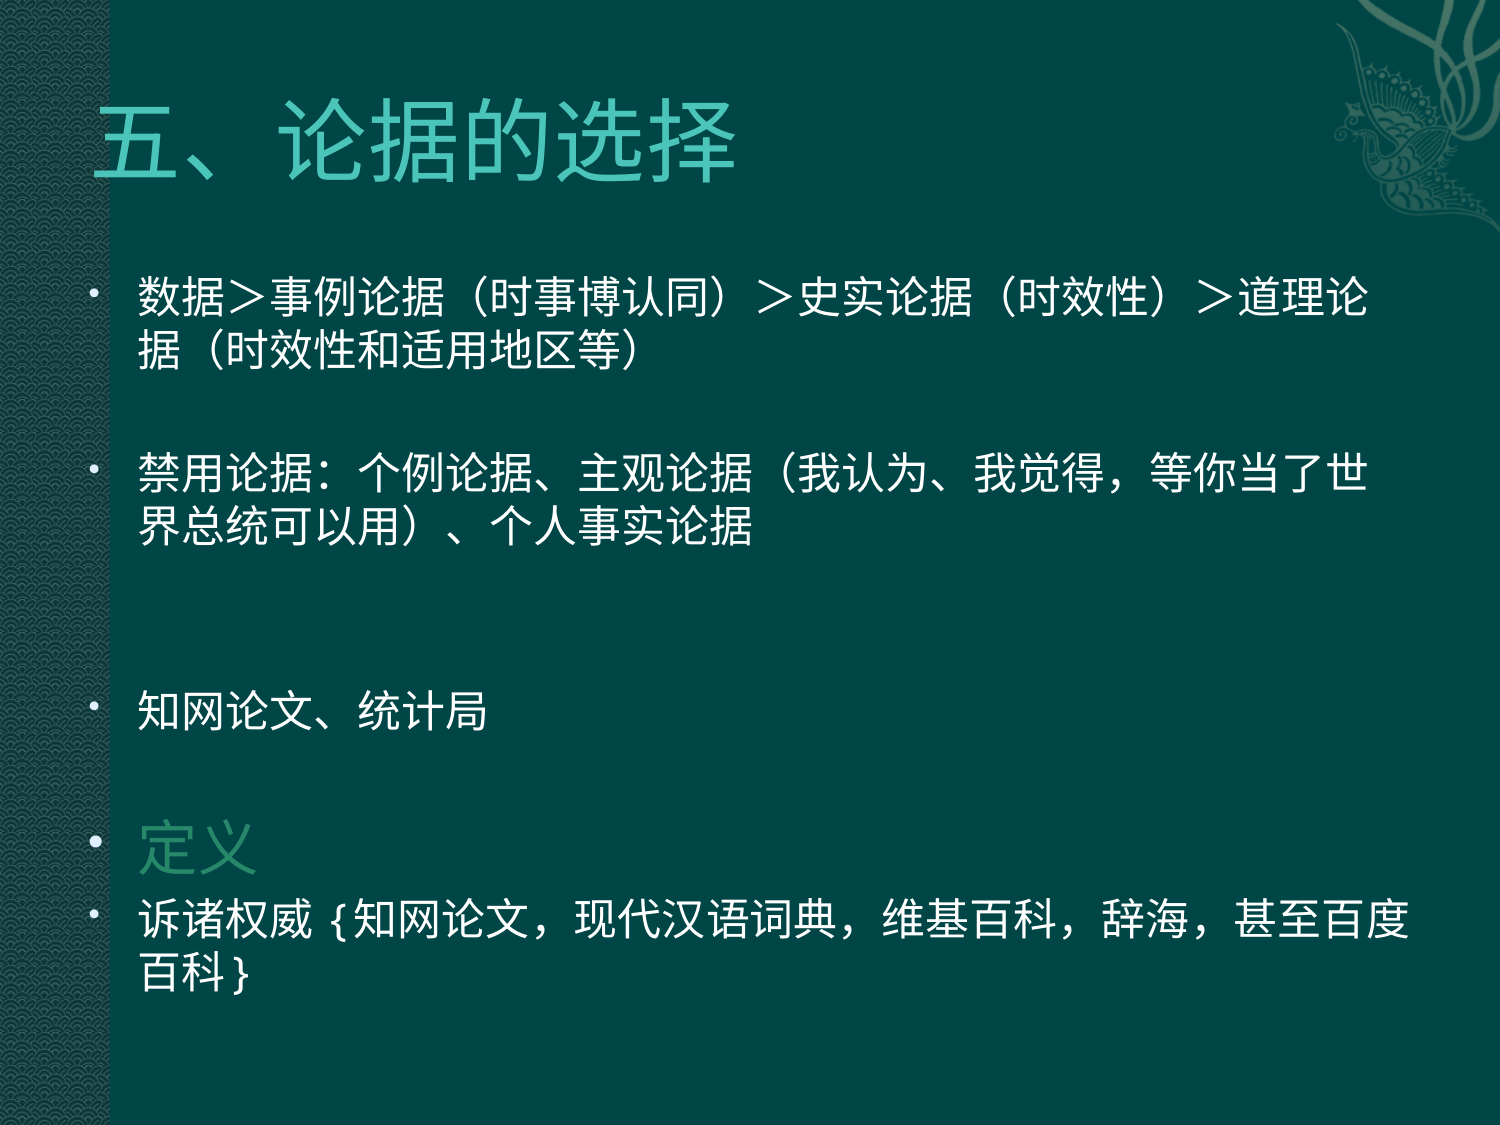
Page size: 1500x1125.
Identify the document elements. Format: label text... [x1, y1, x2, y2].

picture [0, 0, 110, 1125]
list 数据＞事例论据（时事博认同）＞史实论据（时效性）＞道理论据（时效性和适用地区等） 禁用论据：个例论据、主观论据（我认为、我觉得，等你当了世界总统可以用）、个人事实论据 知网论文、统计局 定义 诉诸权威 {知网论文，现代汉语词典，维基百科，辞海，甚至百度百科} [75, 262, 1425, 1005]
title 五、论据的选择 [75, 45, 1351, 233]
